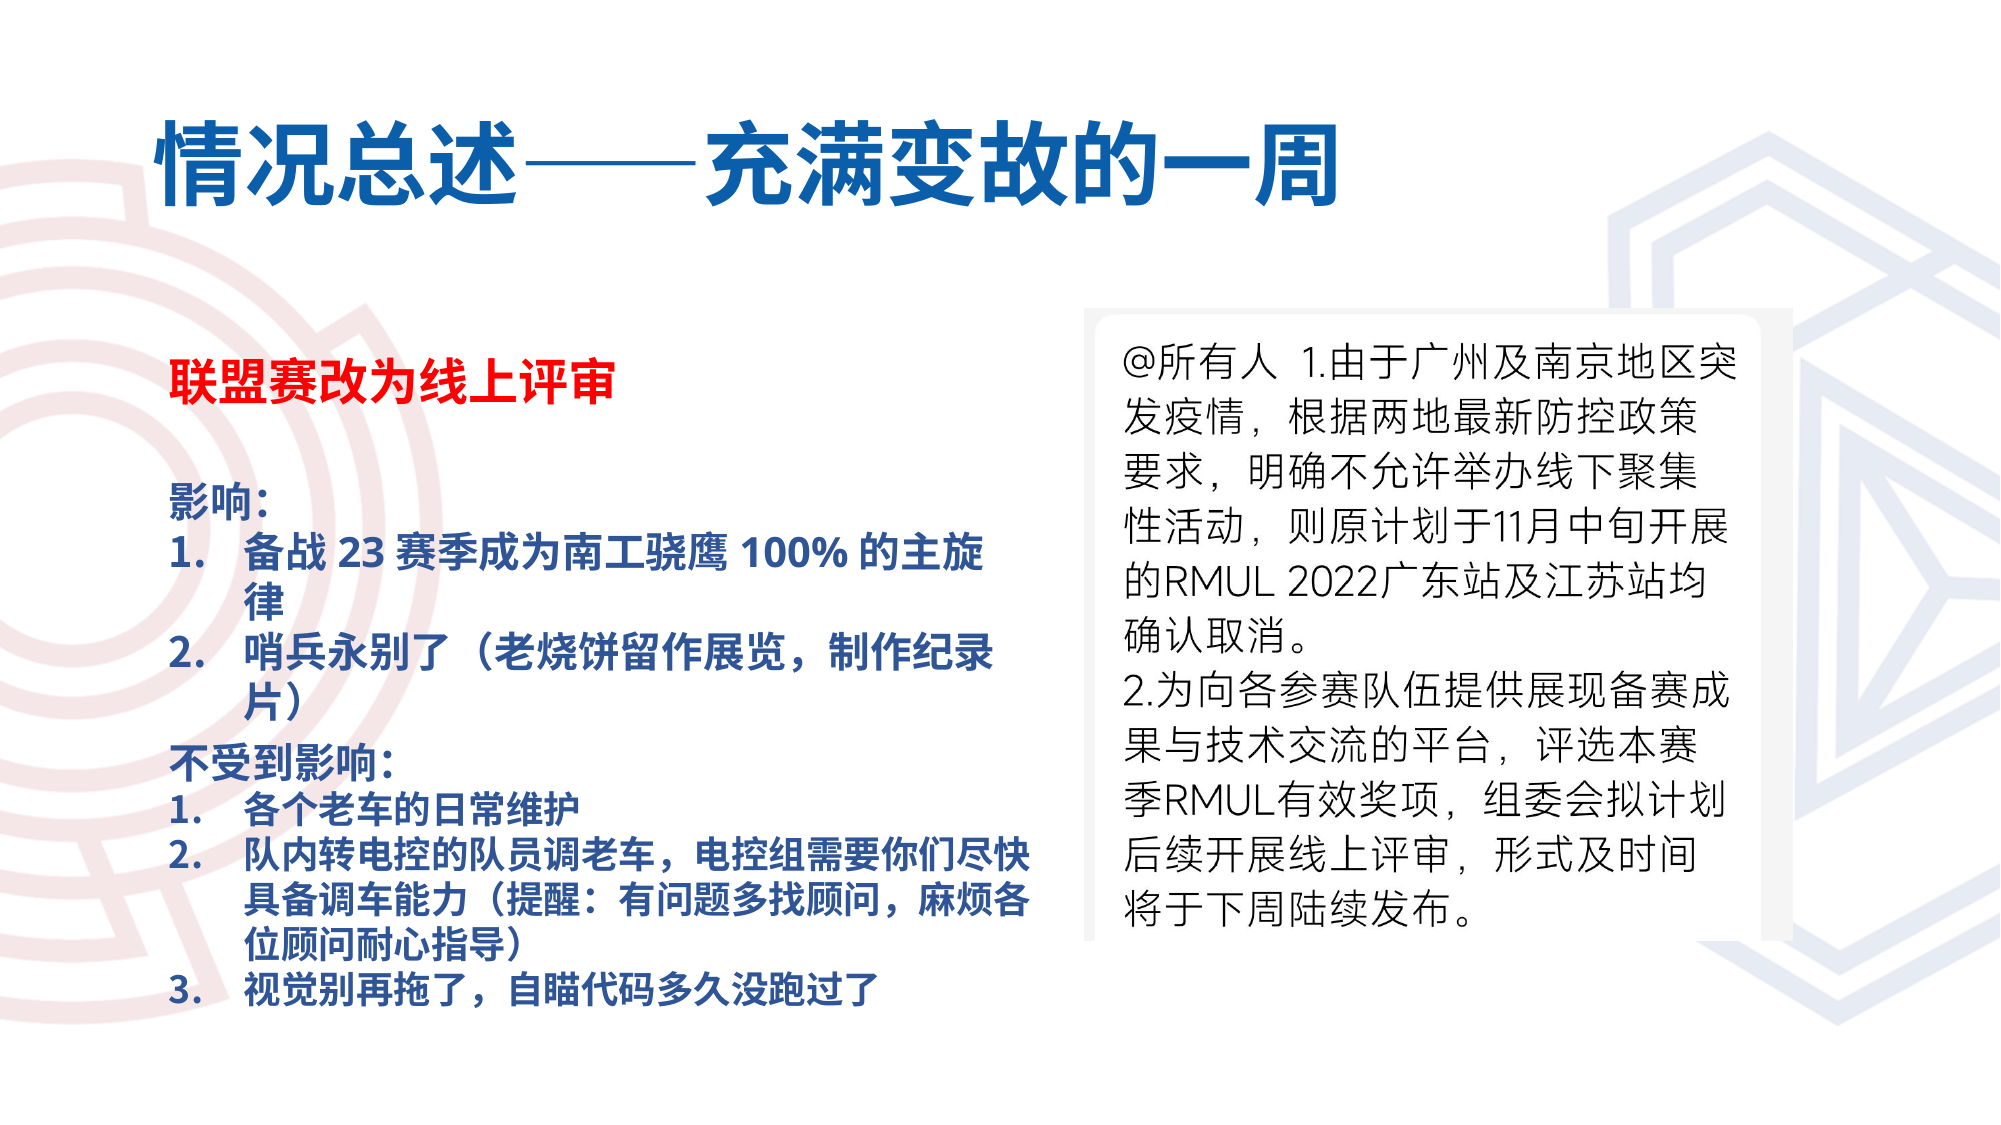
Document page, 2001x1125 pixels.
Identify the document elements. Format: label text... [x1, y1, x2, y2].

text_box 不受到影响： 各个老车的日常维护 队内转电控的队员调老车，电控组需要你们尽快具备调车能力（提醒：有问题多找顾问，麻烦各位顾问耐心指导） 视觉别再拖了，自瞄代码多久没跑过了 [154, 729, 1079, 1019]
title 情况总述——充满变故的一周 [137, 59, 1863, 278]
text_box 联盟赛改为线上评审 [154, 277, 1166, 419]
picture [0, 0, 2001, 1125]
text_box 影响： 备战23赛季成为南工骁鹰100%的主旋律 哨兵永别了（老烧饼留作展览，制作纪录片） [154, 468, 1028, 729]
